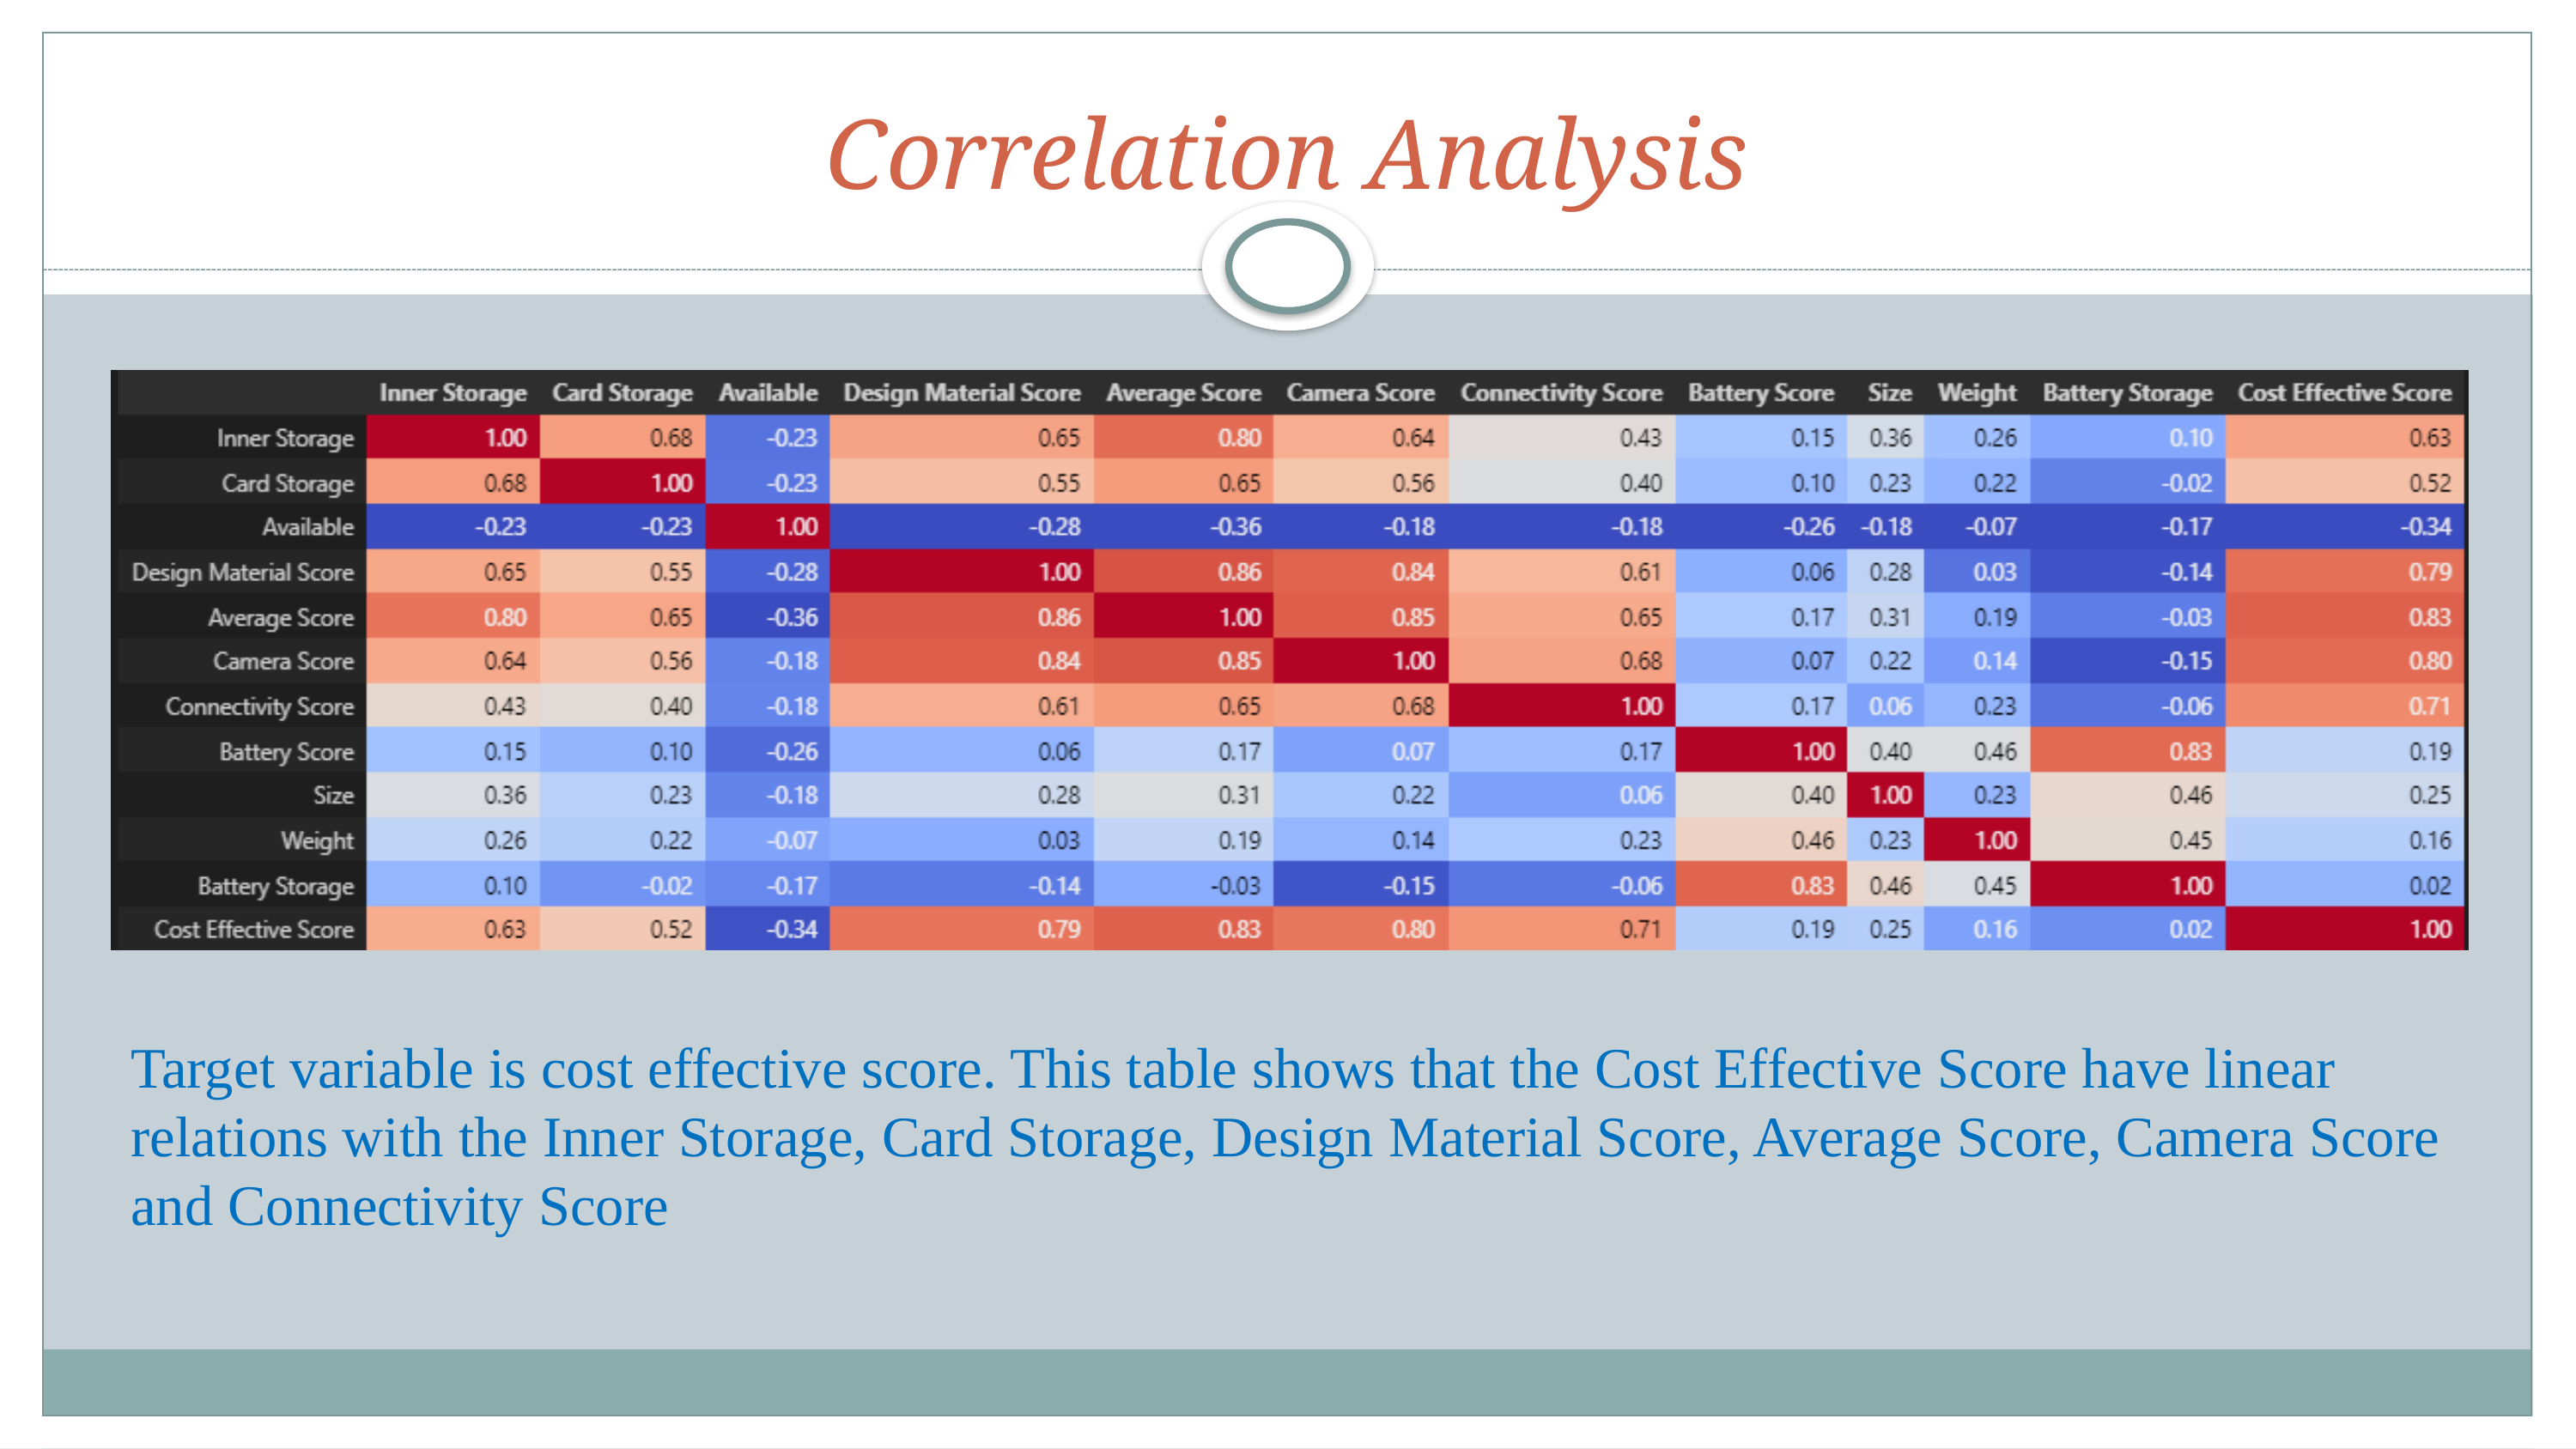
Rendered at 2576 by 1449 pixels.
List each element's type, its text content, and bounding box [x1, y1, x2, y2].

title Correlation Analysis [84, 0, 2489, 209]
text_box Target variable is cost effective score. This table shows that the Cost Effective Score have linear relations with the Inner Storage, Card Storage, Design Material Score, Average Score, Camera Score and Connectivity Score [118, 1024, 2469, 1244]
picture [110, 369, 2470, 950]
